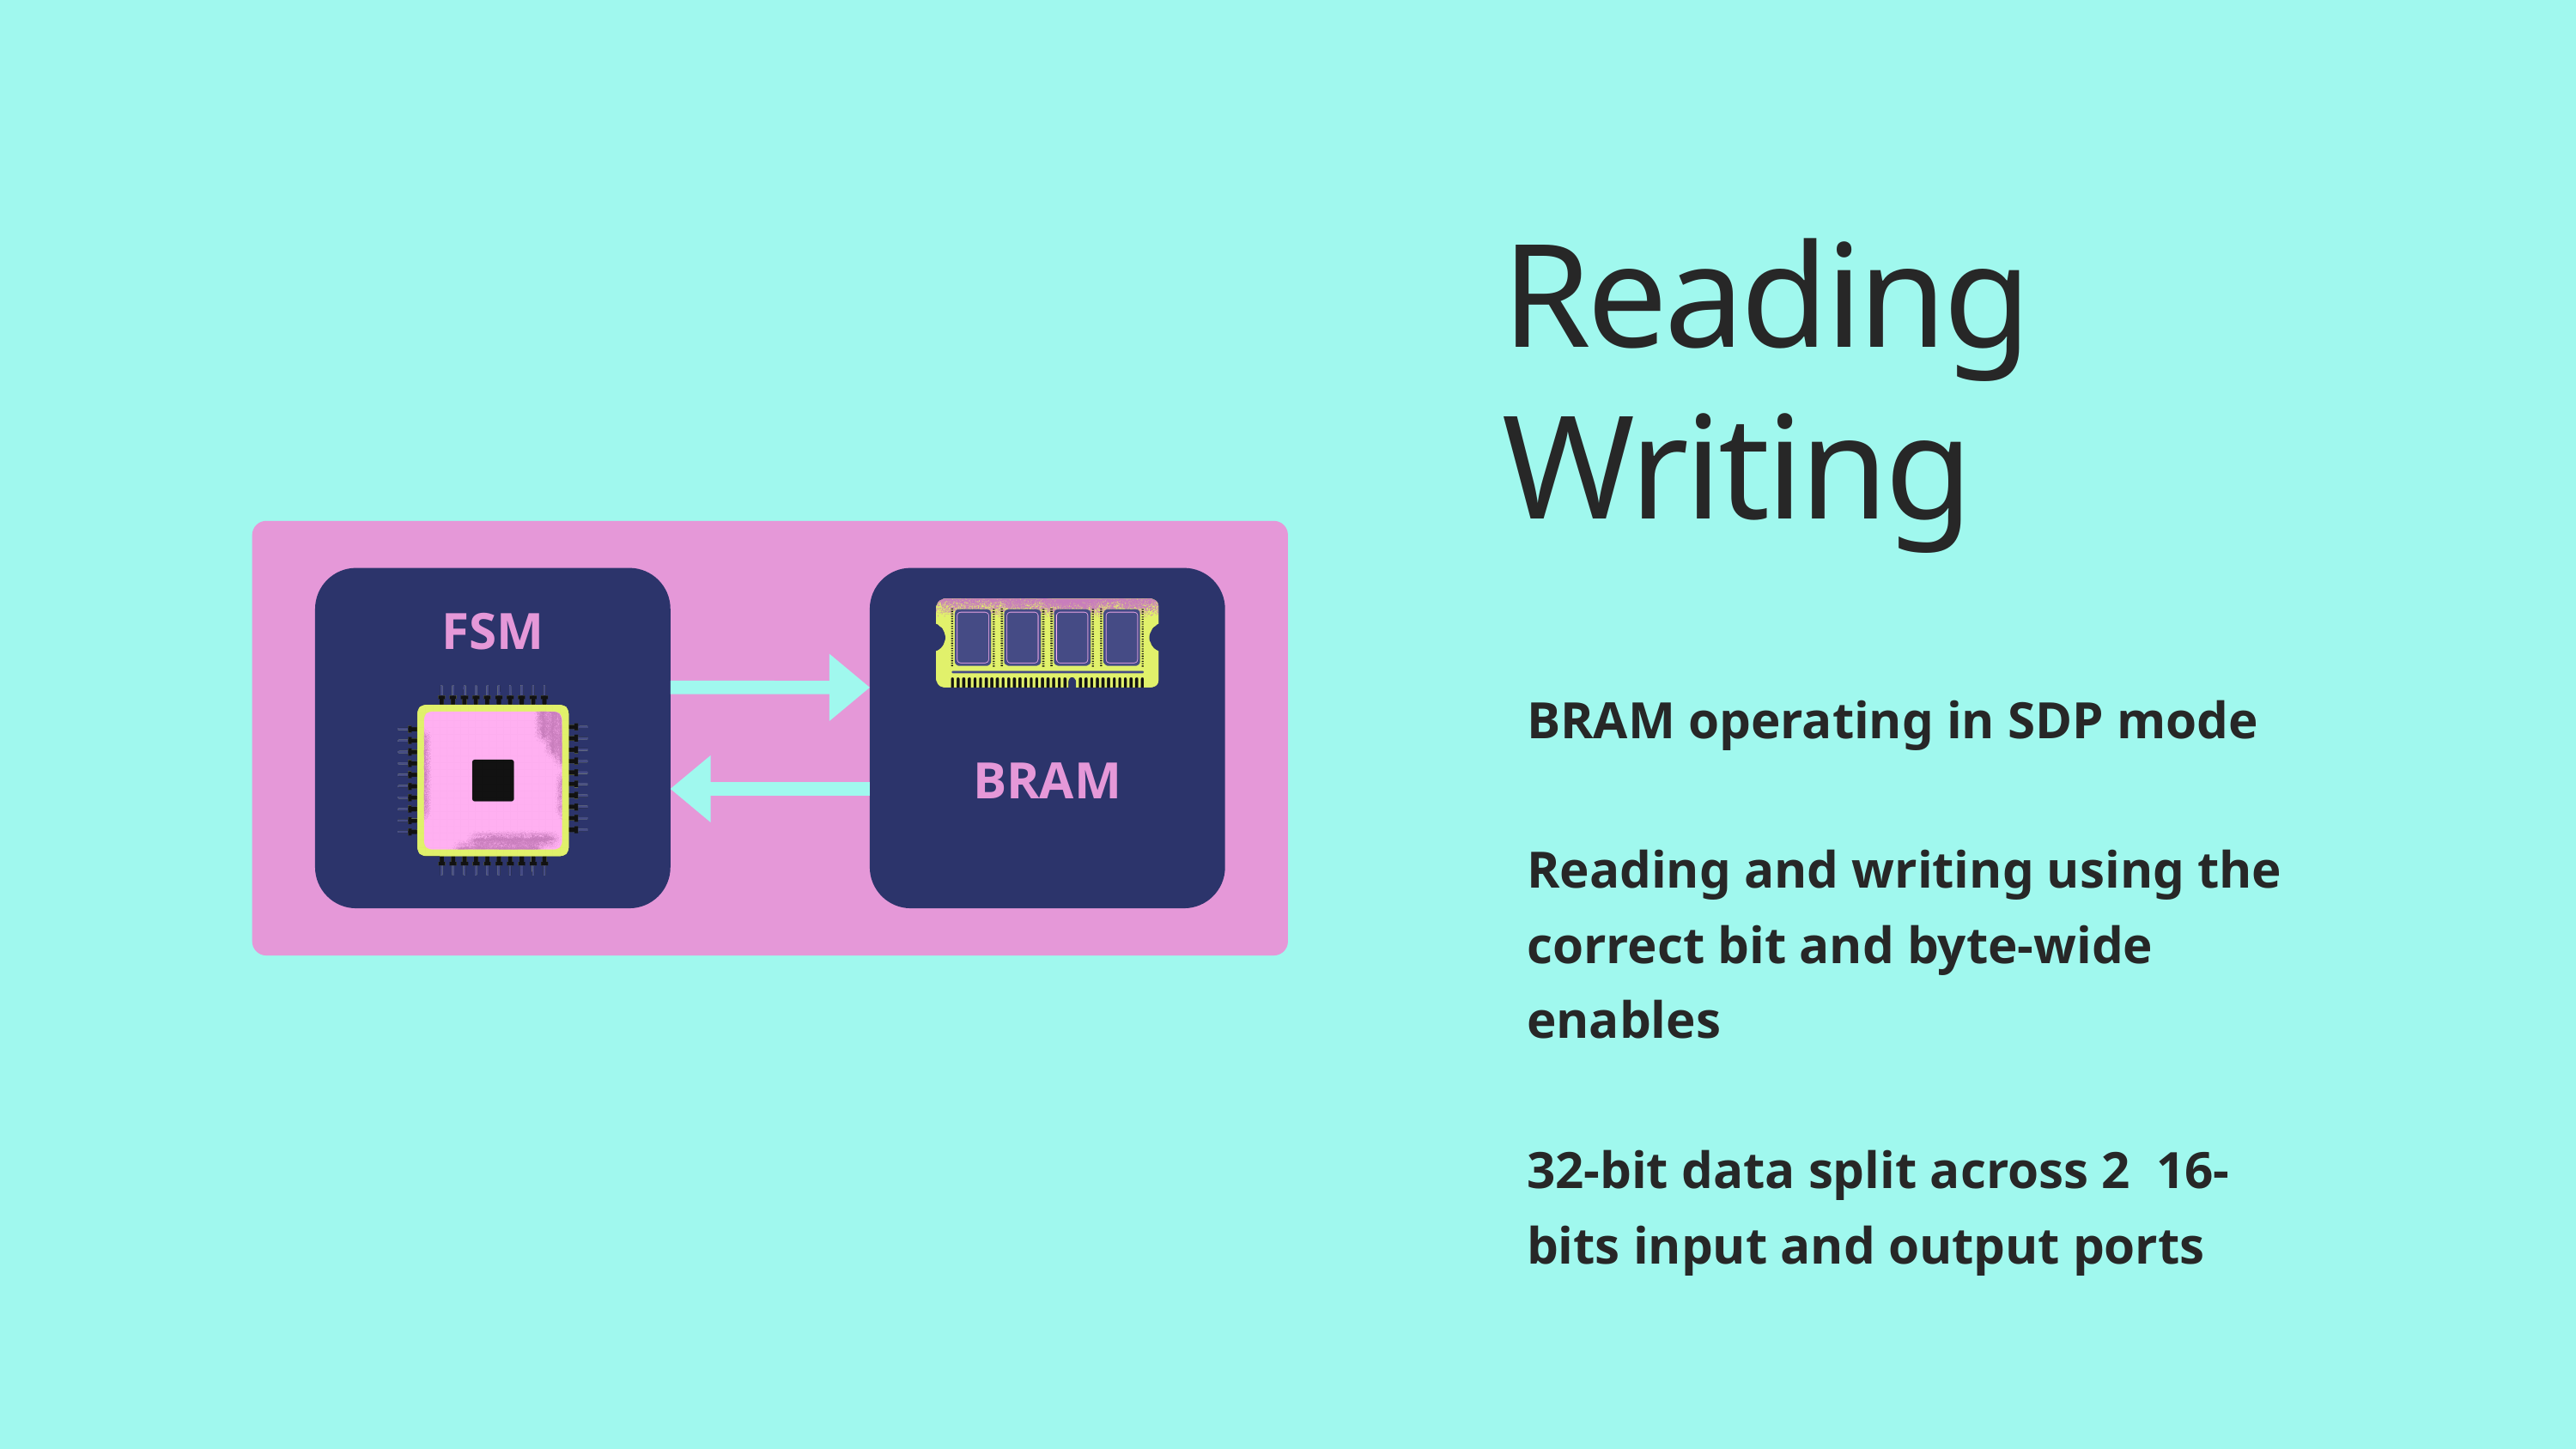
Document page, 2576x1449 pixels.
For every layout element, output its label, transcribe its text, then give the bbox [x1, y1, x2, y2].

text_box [252, 520, 1289, 956]
text_box BRAM operating in SDP mode Reading and writing using the correct bit and byte-wide enables 32-bit data split across 2 16-bits input and output ports [1527, 673, 2306, 1274]
text_box Reading Writing [1502, 203, 2281, 548]
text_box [314, 567, 671, 909]
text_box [869, 567, 1225, 909]
